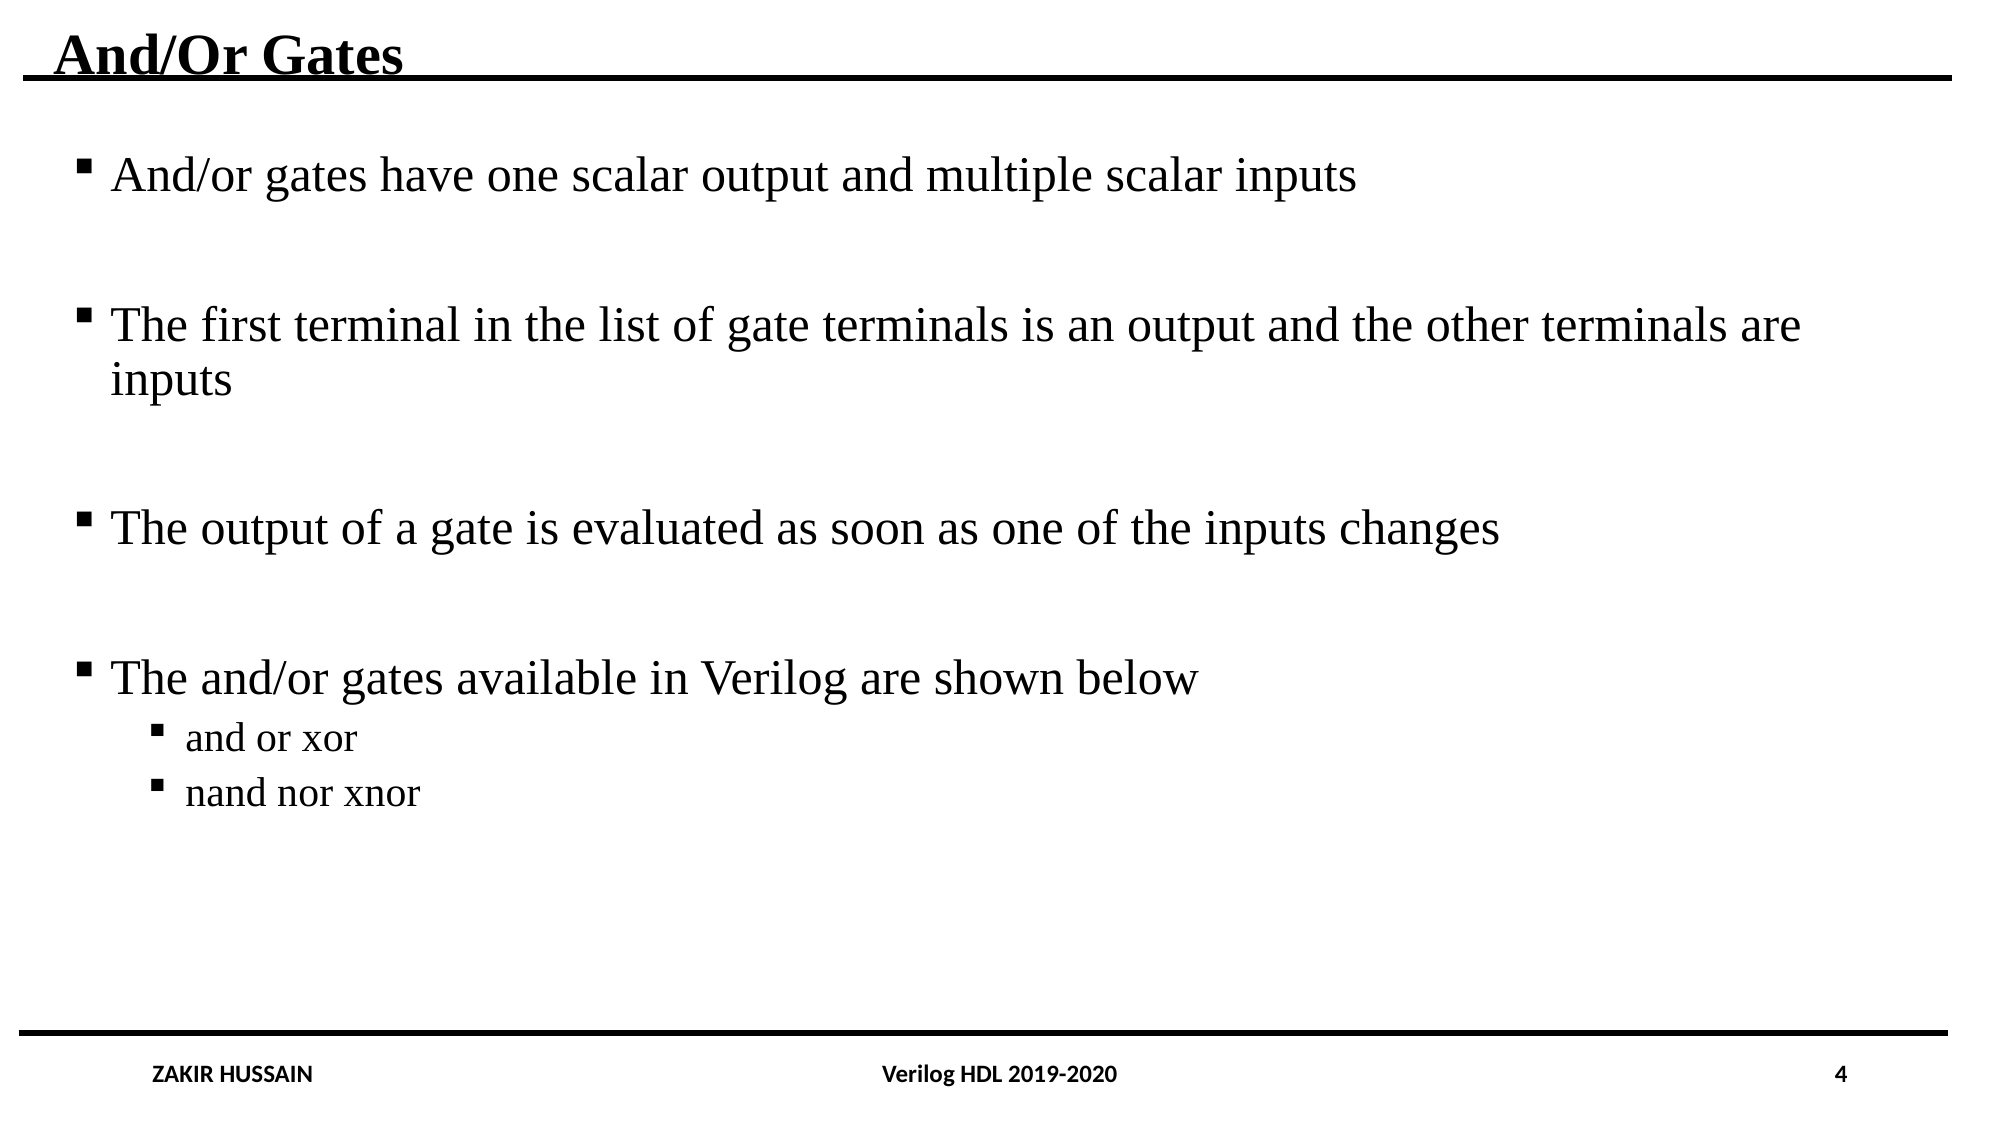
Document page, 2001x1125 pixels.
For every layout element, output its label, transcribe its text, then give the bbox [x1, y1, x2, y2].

title And/Or Gates [38, 17, 1764, 84]
list And/or gates have one scalar output and multiple scalar inputs The first terminal in the list of gate terminals is an output and the other terminals are inputs The output of a gate is evaluated as soon as one of the inputs changes The and/or gates available in Verilog are shown below and or xor nand nor xnor [58, 140, 1863, 855]
footer Verilog HDL 2019-2020 [662, 1042, 1338, 1103]
slide_number 4 [1412, 1042, 1863, 1103]
slide_number ZAKIR HUSSAIN [137, 1042, 588, 1103]
